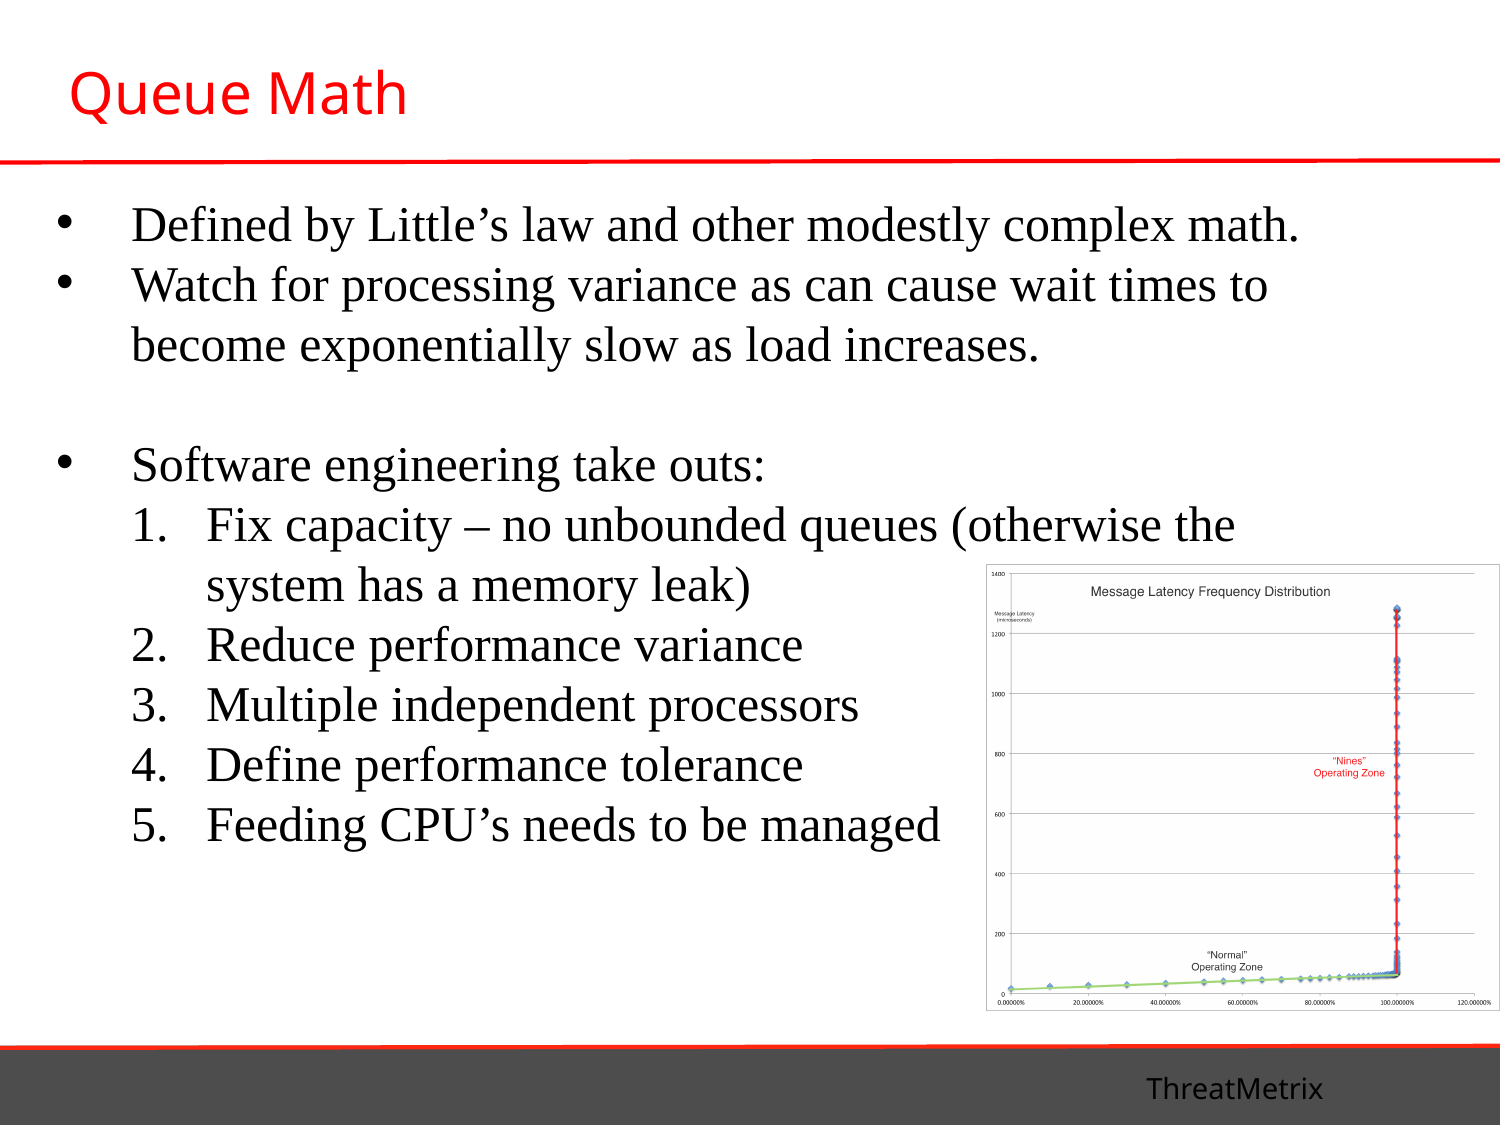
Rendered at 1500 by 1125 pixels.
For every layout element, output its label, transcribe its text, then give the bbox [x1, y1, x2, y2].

text_box [0, 1045, 1500, 1125]
text_box Queue Math [62, 50, 1365, 134]
text_box Defined by Little’s law and other modestly complex math. Watch for processing variance as can cause wait times to become exponentially slow as load increases. Software engineering take outs: Fix capacity – no unbounded queues (otherwise the system has a memory leak) Reduce performance variance Multiple independent processors Define performance tolerance Feeding CPU’s needs to be managed [41, 184, 1379, 860]
picture [985, 564, 1500, 1011]
text_box ThreatMetrix [1139, 1070, 1460, 1106]
